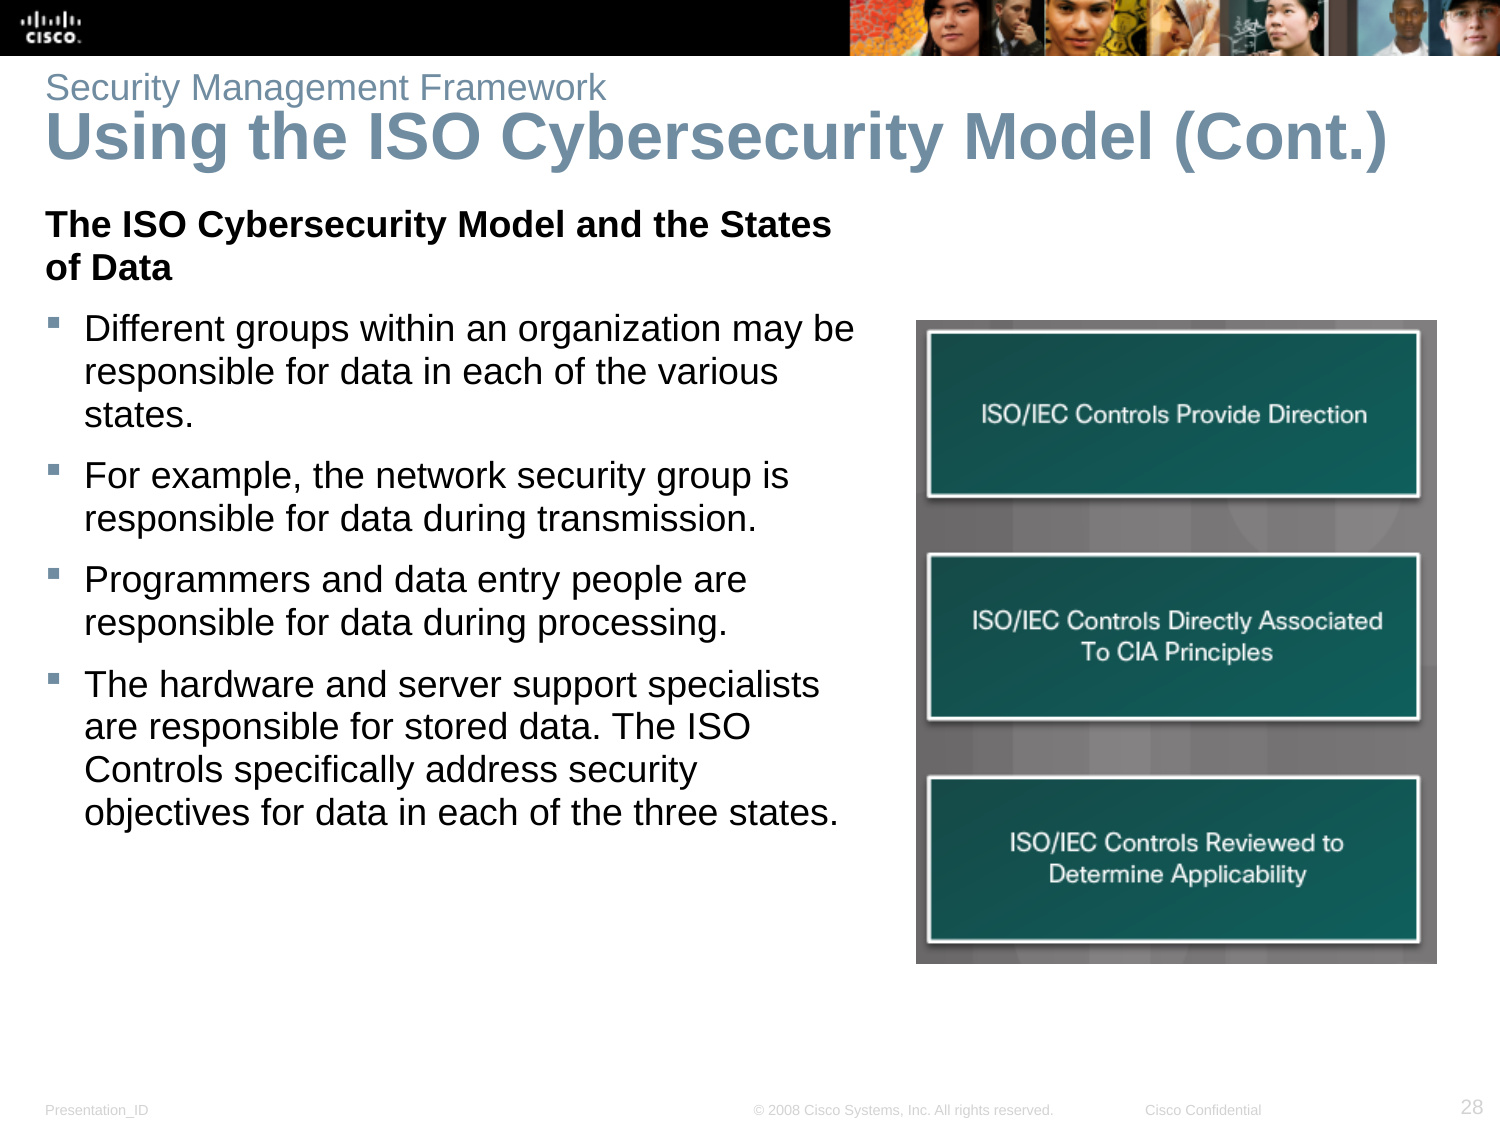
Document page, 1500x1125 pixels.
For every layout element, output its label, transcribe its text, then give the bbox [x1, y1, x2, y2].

list The ISO Cybersecurity Model and the States of Data Different groups within an organization may be responsible for data in each of the various states. For example, the network security group is responsible for data during transmission. Programmers and data entry people are responsible for data during processing. The hardware and server support specialists are responsible for stored data. The ISO Controls specifically address security objectives for data in each of the three states. [31, 196, 880, 694]
picture [0, 0, 1500, 56]
title Security Management Framework Using the ISO Cybersecurity Model (Cont.) [31, 64, 1471, 179]
picture [916, 320, 1437, 965]
